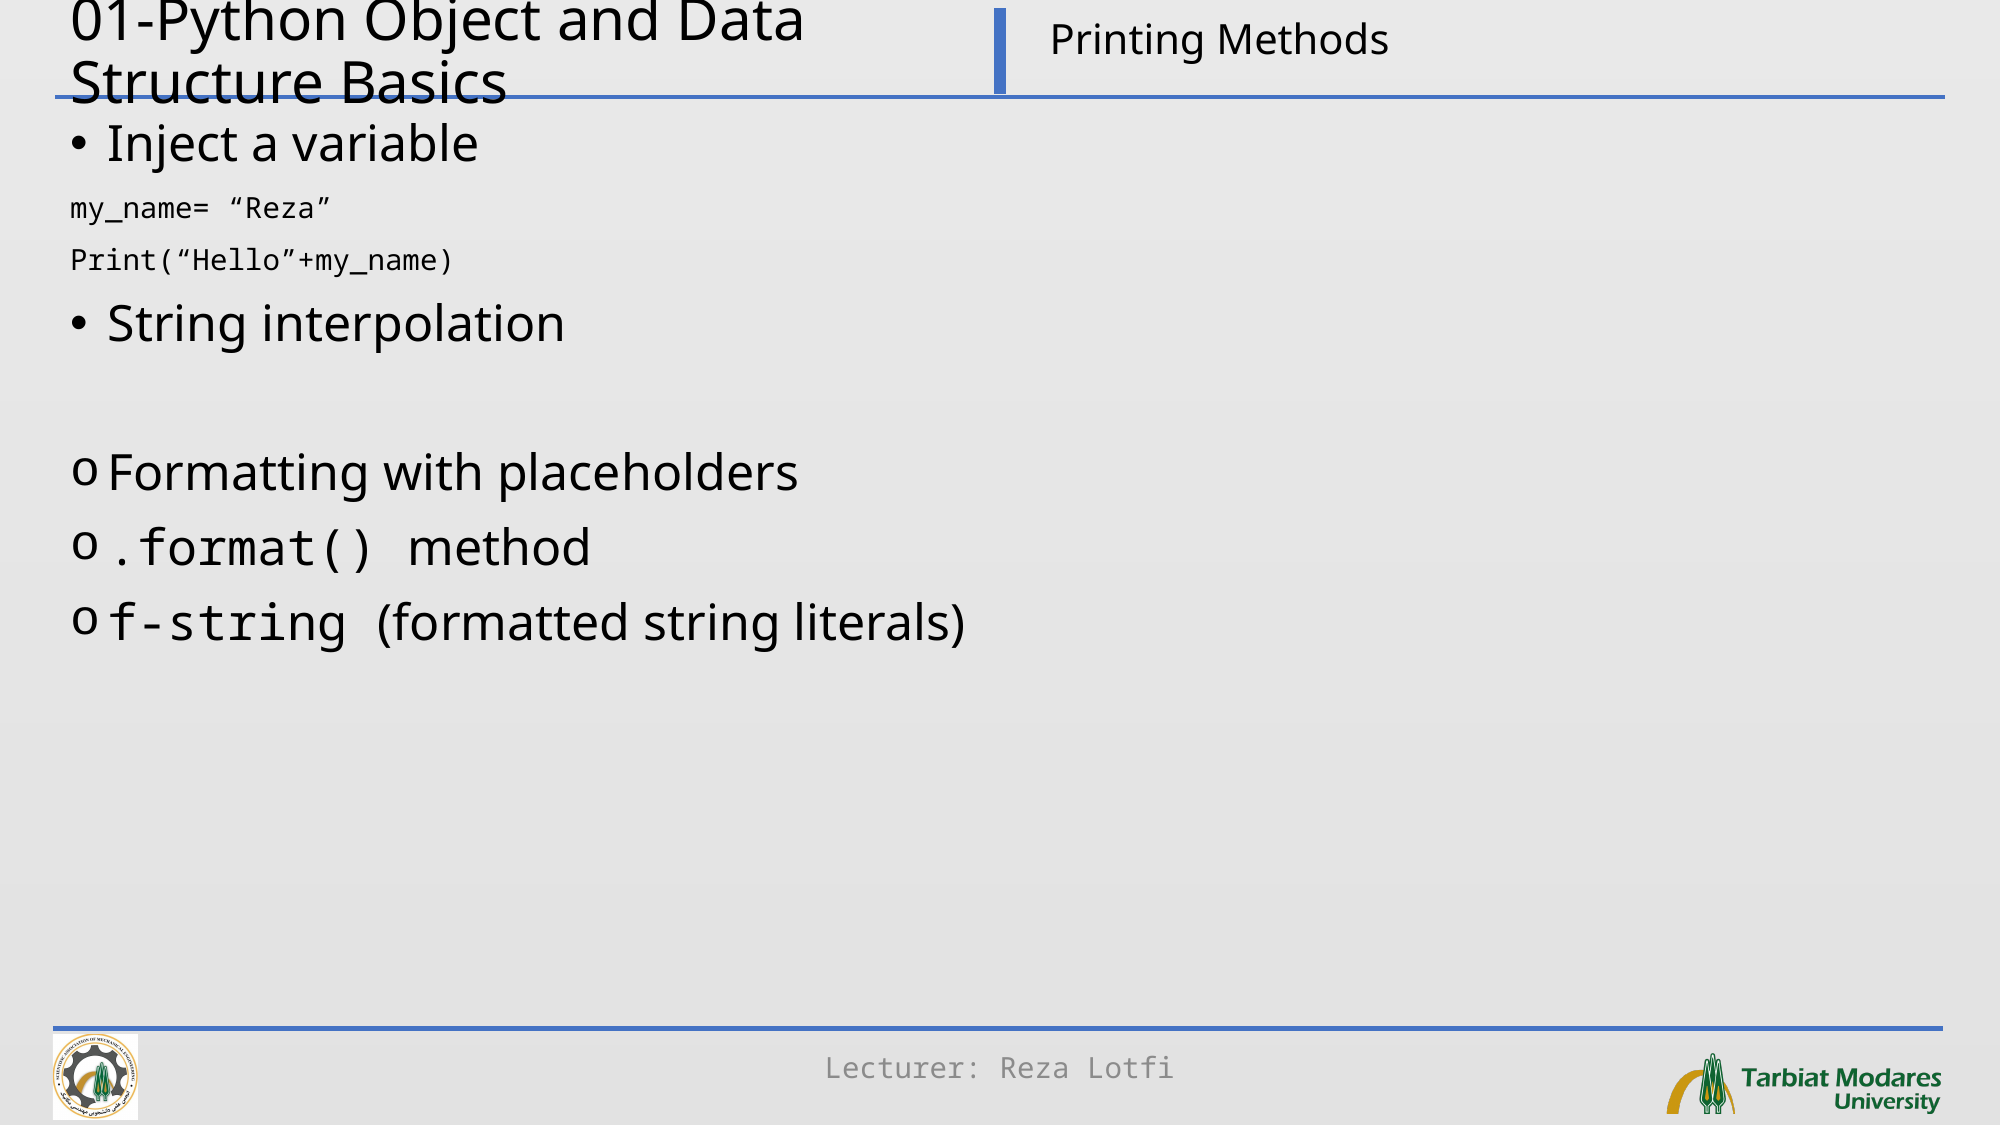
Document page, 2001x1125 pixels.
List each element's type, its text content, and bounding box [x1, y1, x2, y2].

list Inject a variable my_name= “Reza” Print(“Hello”+my_name) String interpolation Formatting with placeholders .format() method f-string (formatted string literals) [55, 111, 1945, 1015]
footer Lecturer: Reza Lotfi [347, 1030, 1652, 1103]
picture [52, 1034, 138, 1120]
title 01-Python Object and Data Structure Basics [55, 10, 966, 97]
picture [1651, 1042, 1959, 1125]
list Printing Methods [1034, 10, 1945, 97]
